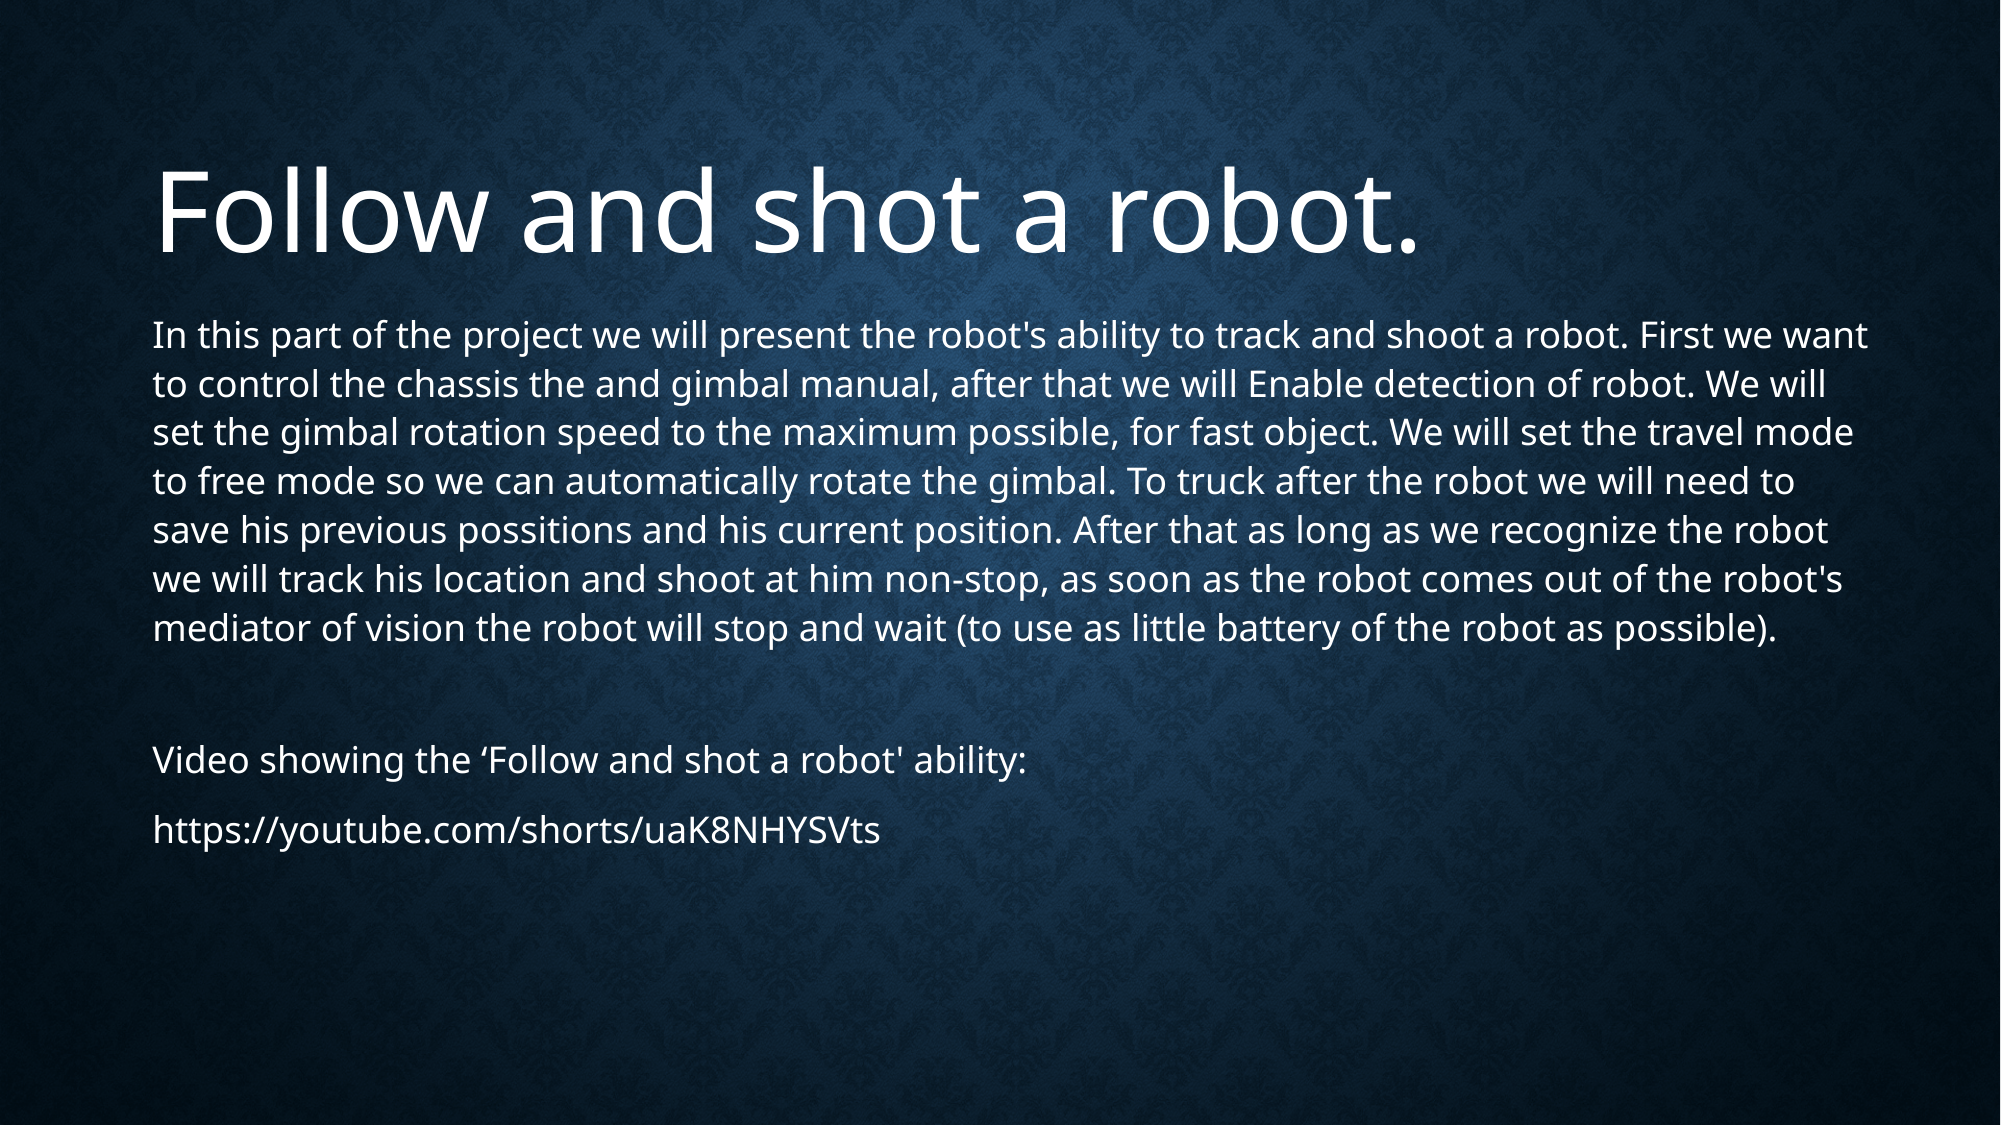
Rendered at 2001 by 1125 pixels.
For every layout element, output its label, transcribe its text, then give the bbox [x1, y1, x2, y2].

list In this part of the project we will present the robot's ability to track and shoot a robot. First we want to control the chassis the and gimbal manual, after that we will Enable detection of robot. We will set the gimbal rotation speed to the maximum possible, for fast object. We will set the travel mode to free mode so we can automatically rotate the gimbal. To truck after the robot we will need to save his previous possitions and his current position. After that as long as we recognize the robot we will track his location and shoot at him non-stop, as soon as the robot comes out of the robot's mediator of vision the robot will stop and wait (to use as little battery of the robot as possible). Video showing the ‘Follow and shot a robot' ability: https://youtube.com/shorts/uaK8NHYSVts [137, 418, 1889, 1064]
text_box Follow and shot a robot. [137, 132, 1930, 418]
